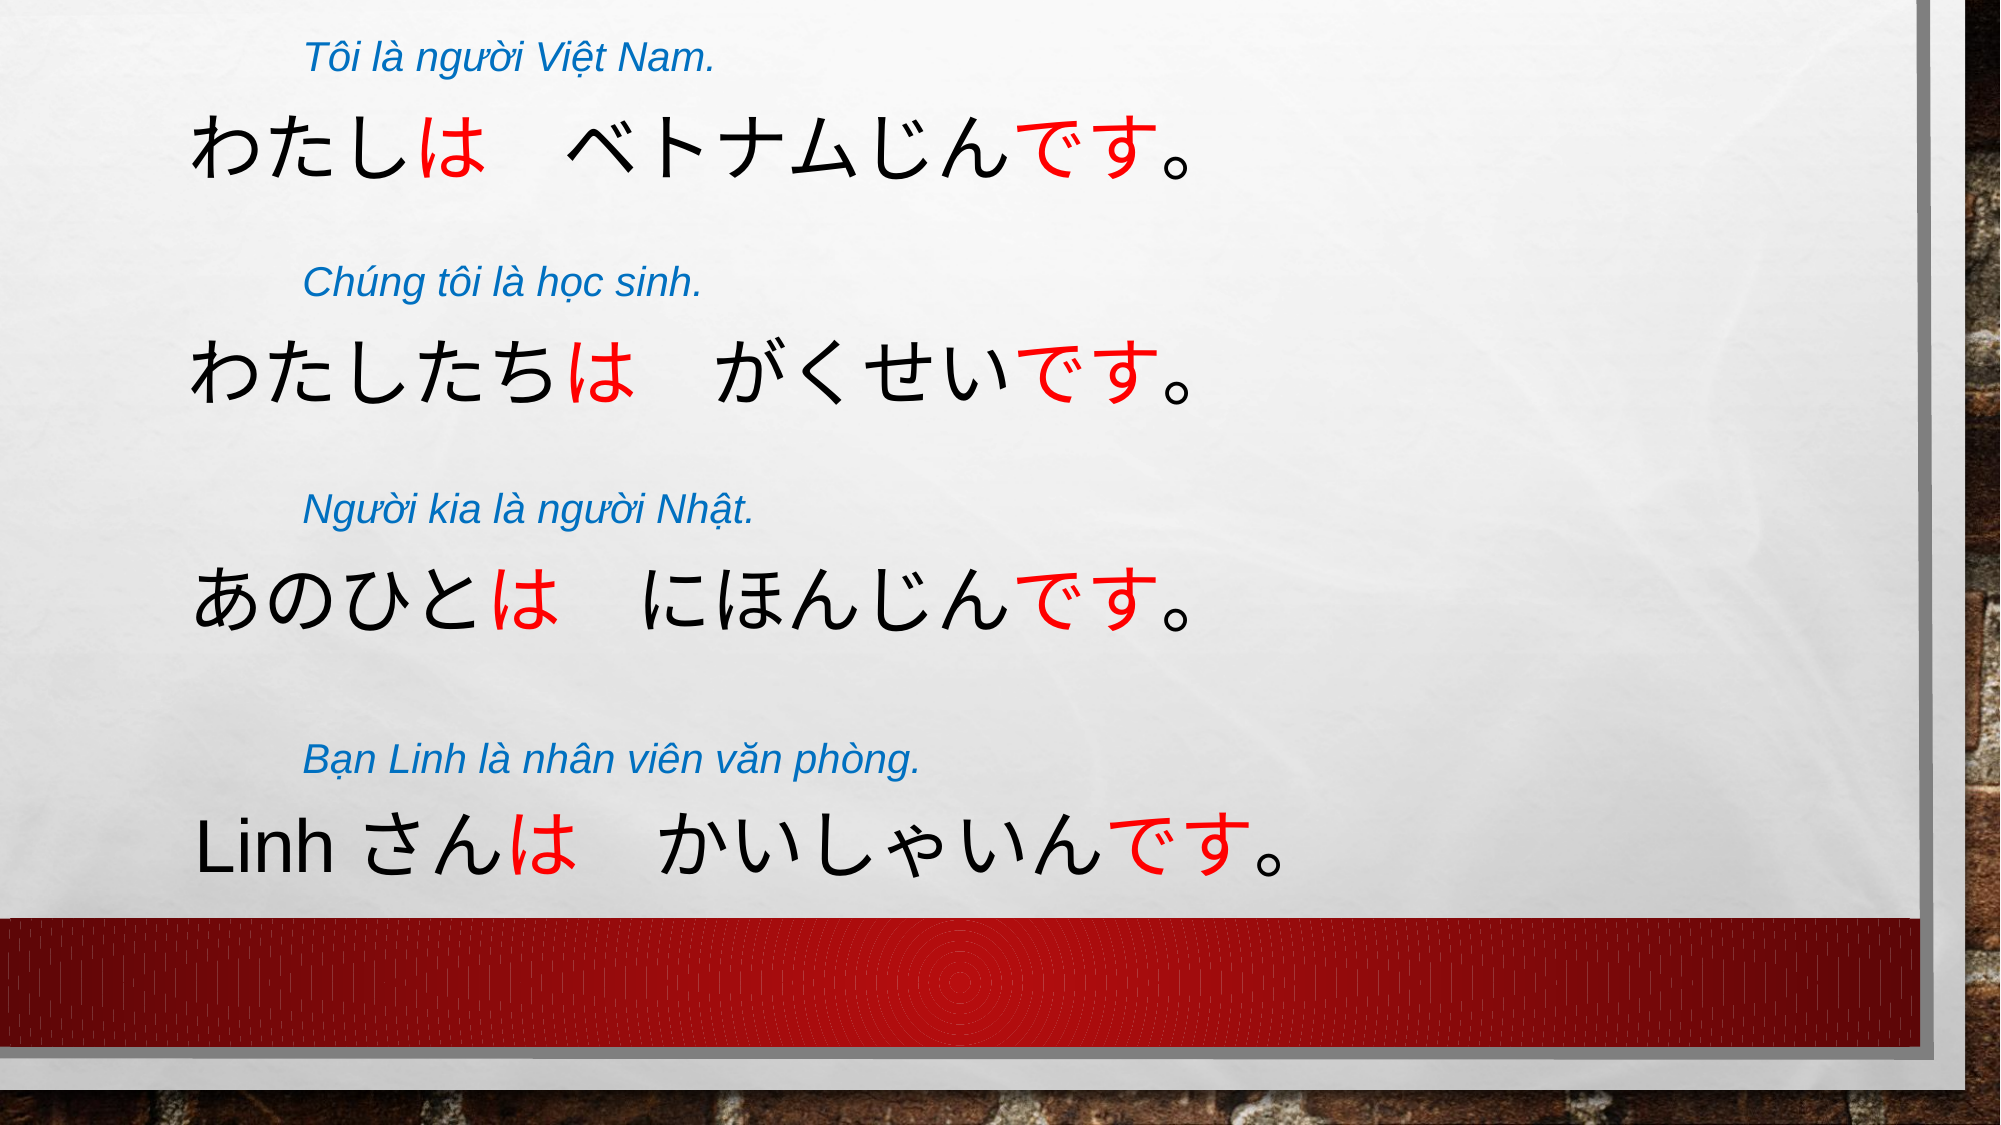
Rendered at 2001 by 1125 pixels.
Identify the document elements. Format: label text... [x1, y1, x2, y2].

text_box Chúng tôi là học sinh. [287, 247, 898, 313]
picture [0, 0, 1919, 918]
text_box Linhさんは かいしゃいんです。 [162, 789, 1363, 895]
text_box Bạn Linh là nhân viên văn phòng. [287, 724, 986, 789]
text_box わたしたちは がくせいです。 [162, 317, 1263, 423]
picture [0, 0, 2001, 1125]
text_box Người kia là người Nhật. [287, 474, 898, 540]
text_box あのひとは にほんじんです。 [162, 544, 1263, 650]
text_box わたしは ベトナムじんです。 [162, 92, 1263, 198]
text_box Tôi là người Việt Nam. [287, 22, 898, 88]
